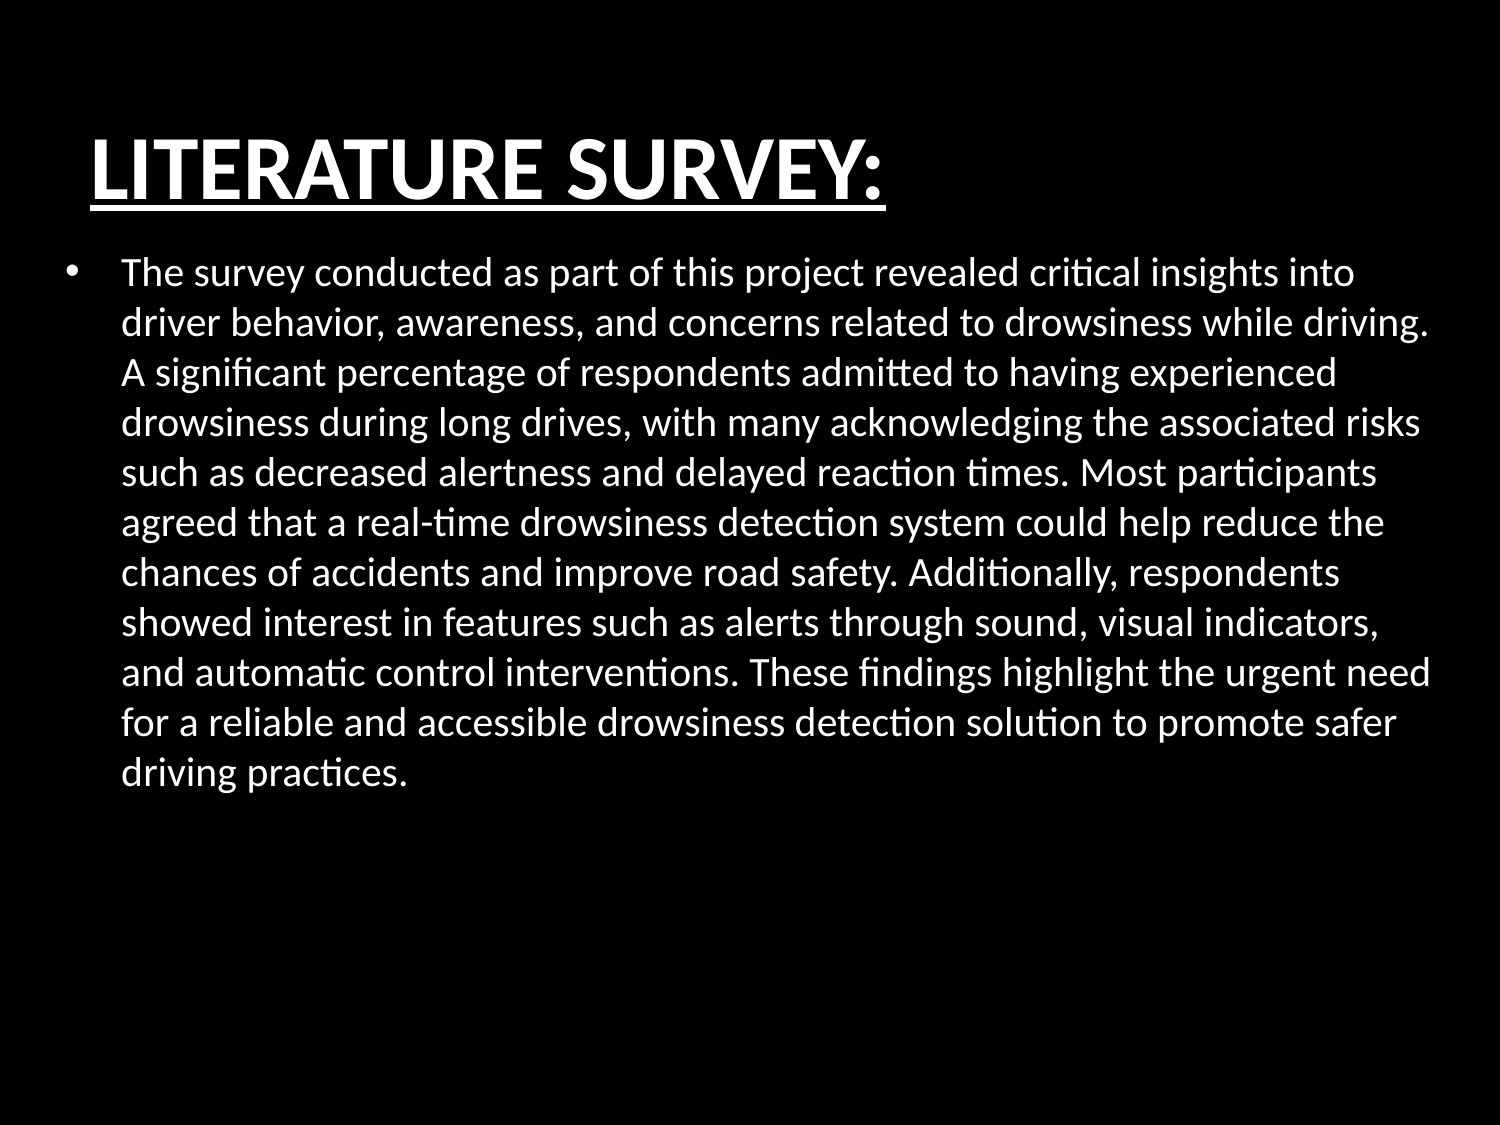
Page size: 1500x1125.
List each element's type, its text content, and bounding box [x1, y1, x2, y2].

title LITERATURE SURVEY: [75, 75, 1425, 250]
list The survey conducted as part of this project revealed critical insights into driver behavior, awareness, and concerns related to drowsiness while driving. A significant percentage of respondents admitted to having experienced drowsiness during long drives, with many acknowledging the associated risks such as decreased alertness and delayed reaction times. Most participants agreed that a real-time drowsiness detection system could help reduce the chances of accidents and improve road safety. Additionally, respondents showed interest in features such as alerts through sound, visual indicators, and automatic control interventions. These findings highlight the urgent need for a reliable and accessible drowsiness detection solution to promote safer driving practices. [50, 237, 1463, 1063]
